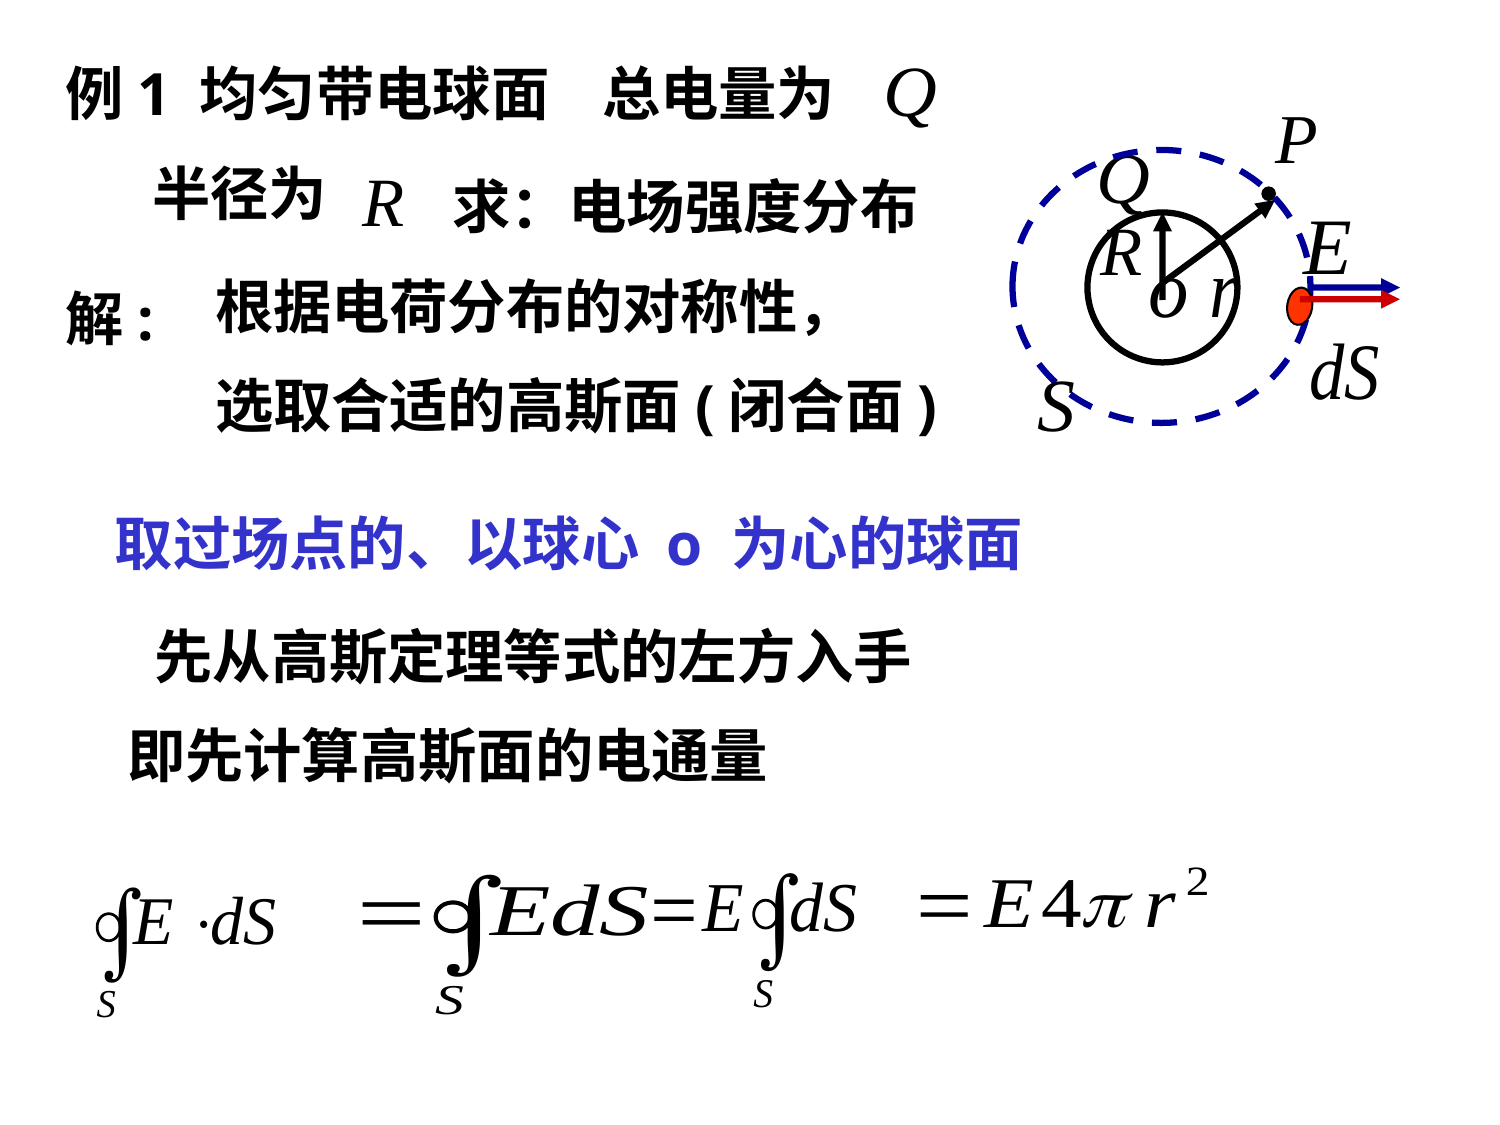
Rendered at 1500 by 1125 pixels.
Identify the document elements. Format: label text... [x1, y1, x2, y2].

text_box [1087, 137, 1238, 148]
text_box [337, 849, 636, 1033]
text_box 求：电场强度分布 [437, 162, 1007, 248]
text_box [587, 49, 956, 147]
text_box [637, 849, 876, 1026]
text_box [82, 864, 293, 1036]
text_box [1262, 99, 1333, 201]
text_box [899, 849, 1226, 958]
text_box 例1 均匀带电球面 [49, 50, 585, 136]
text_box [1012, 149, 1311, 451]
text_box 取过场点的、以球心 o 为心的球面 [99, 500, 1213, 586]
text_box 解: [50, 275, 225, 361]
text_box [1315, 187, 1401, 287]
text_box 先从高斯定理等式的左方入手 即先计算高斯面的电通量 [112, 612, 1113, 797]
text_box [1286, 287, 1401, 413]
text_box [137, 149, 420, 238]
text_box 根据电荷分布的对称性， 选取合适的高斯面(闭合面) [199, 262, 1007, 447]
